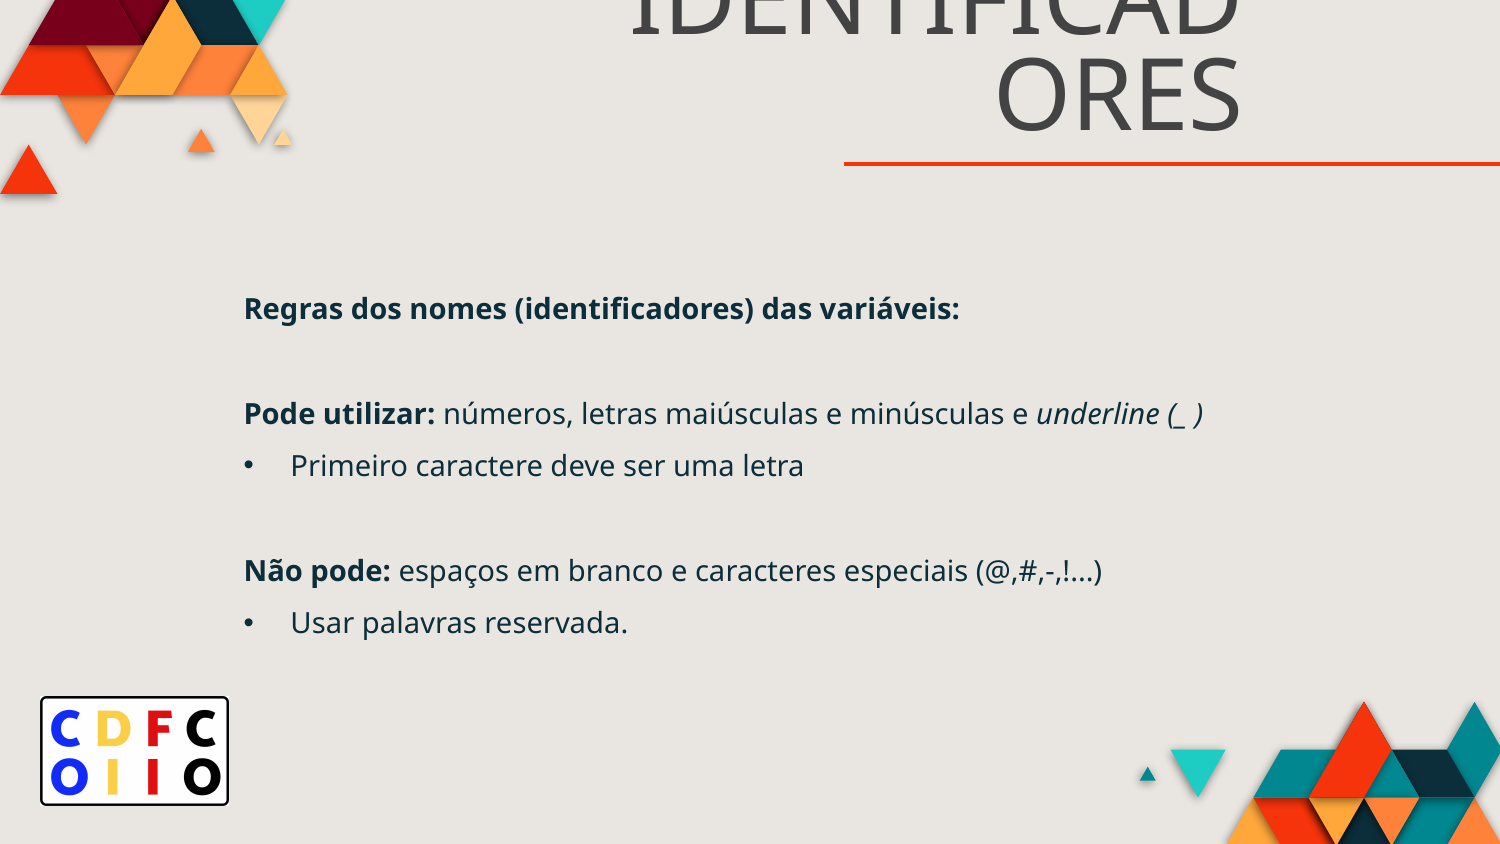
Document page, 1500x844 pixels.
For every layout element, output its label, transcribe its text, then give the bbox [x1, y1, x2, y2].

subtitle Regras dos nomes (identificadores) das variáveis: Pode utilizar: números, letras maiúsculas e minúsculas e underline (_ ) Primeiro caractere deve ser uma letra Não pode: espaços em branco e caracteres especiais (@,#,-,!...) Usar palavras reservada. [228, 257, 1311, 656]
picture [40, 696, 229, 807]
title IDENTIFICADORES [541, 70, 1260, 165]
